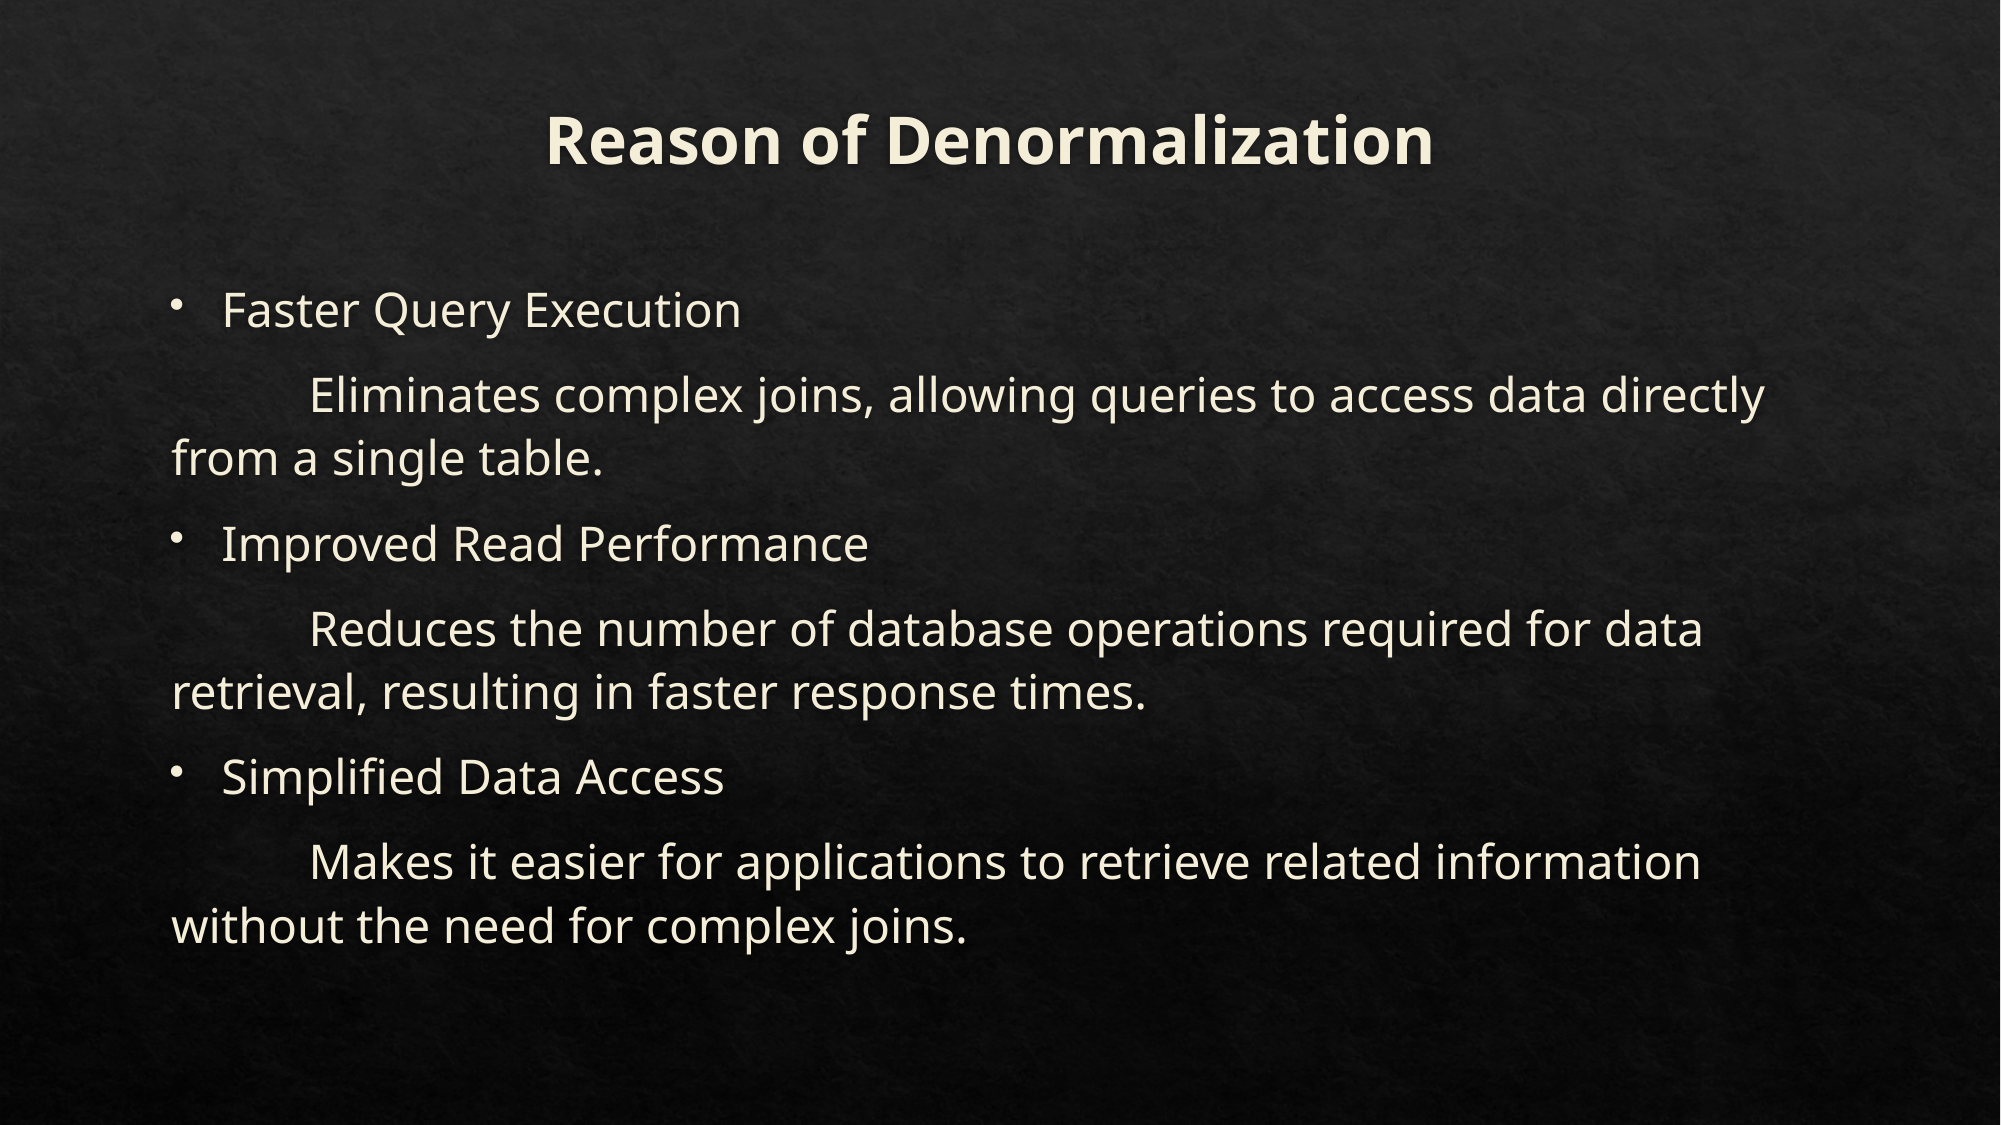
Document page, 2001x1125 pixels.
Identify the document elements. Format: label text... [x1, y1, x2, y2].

list Faster Query Execution Eliminates complex joins, allowing queries to access data directly from a single table. Improved Read Performance Reduces the number of database operations required for data retrieval, resulting in faster response times. Simplified Data Access Makes it easier for applications to retrieve related information without the need for complex joins. [149, 266, 1849, 1025]
title Reason of Denormalization [149, 99, 1849, 261]
